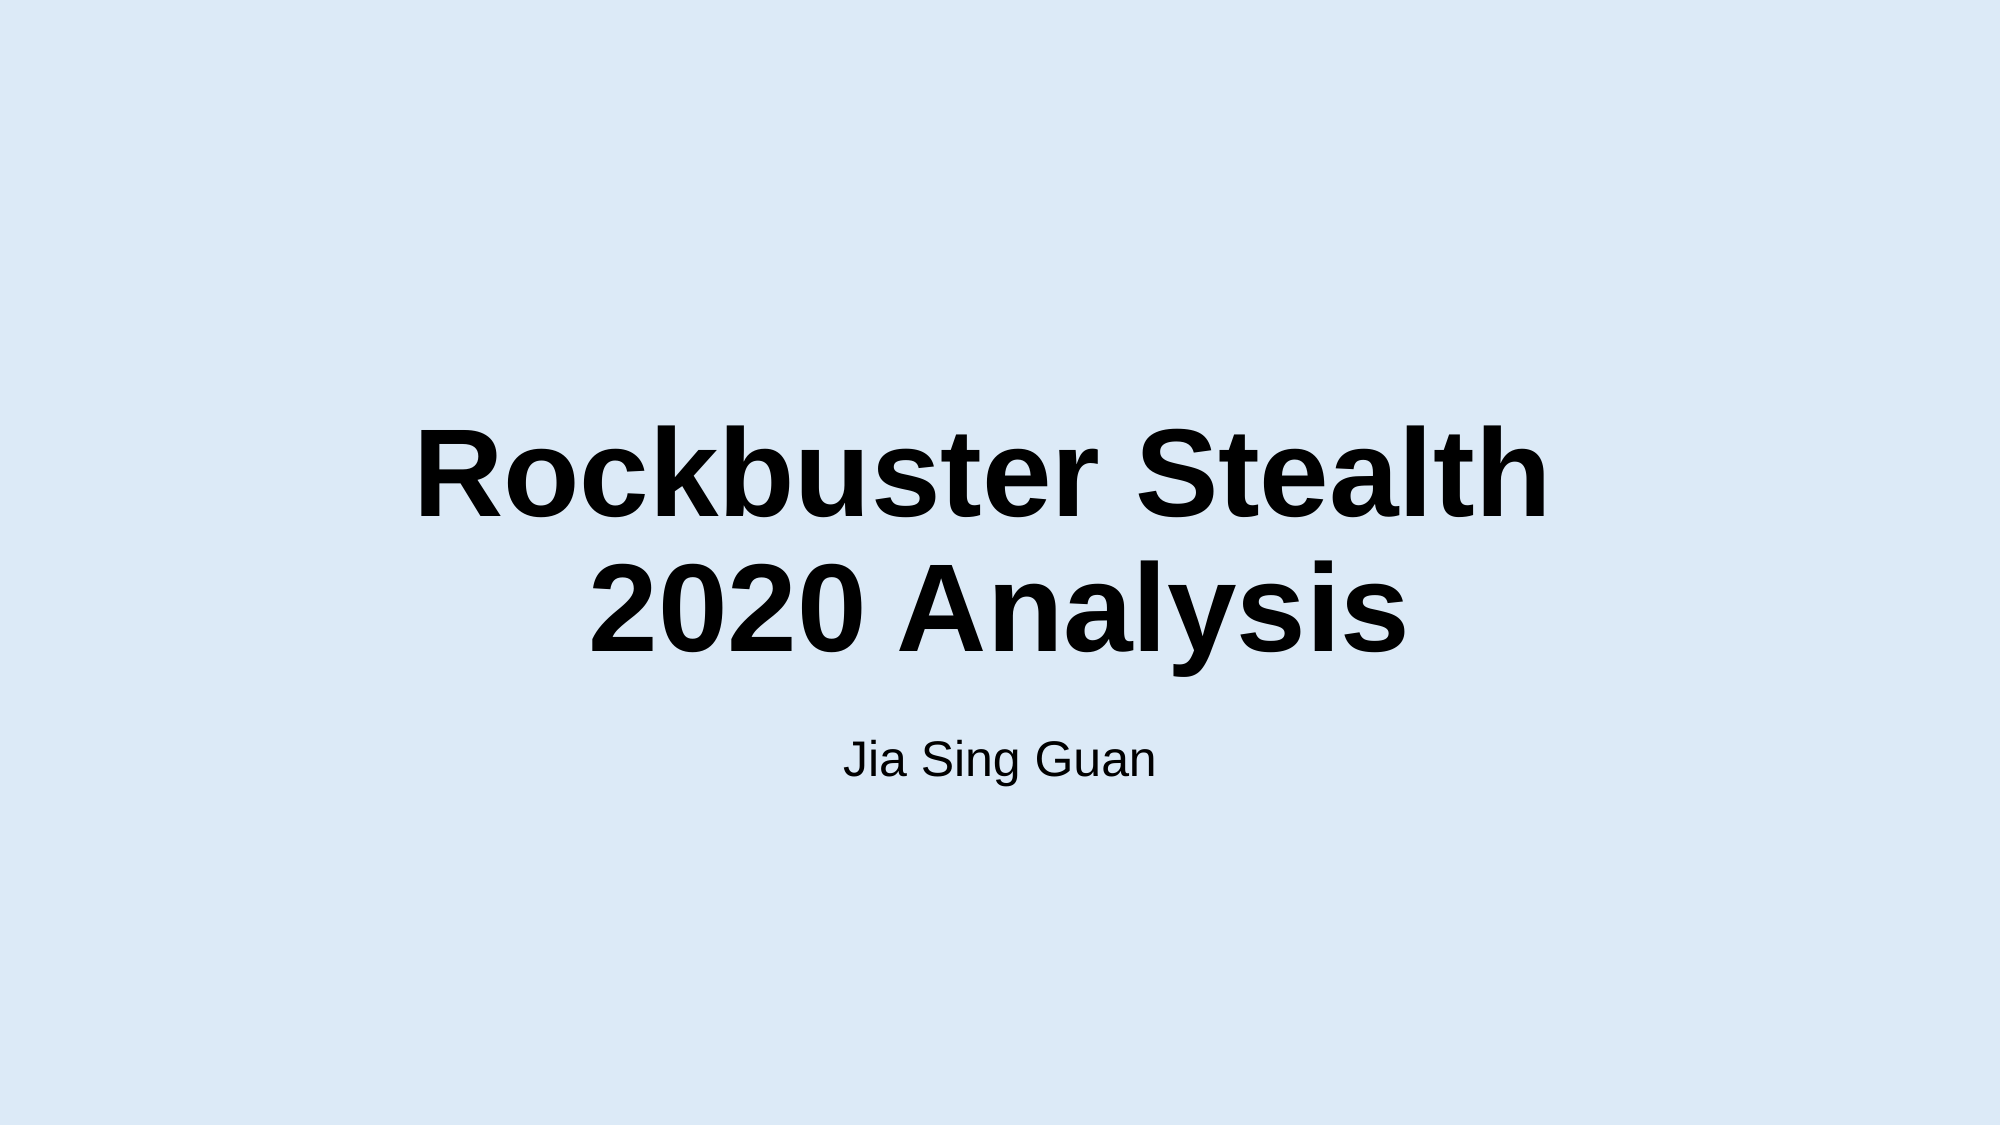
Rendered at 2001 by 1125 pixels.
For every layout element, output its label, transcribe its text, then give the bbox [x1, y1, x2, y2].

subtitle Jia Sing Guan [249, 725, 1750, 998]
title Rockbuster Stealth 2020 Analysis [249, 294, 1750, 687]
